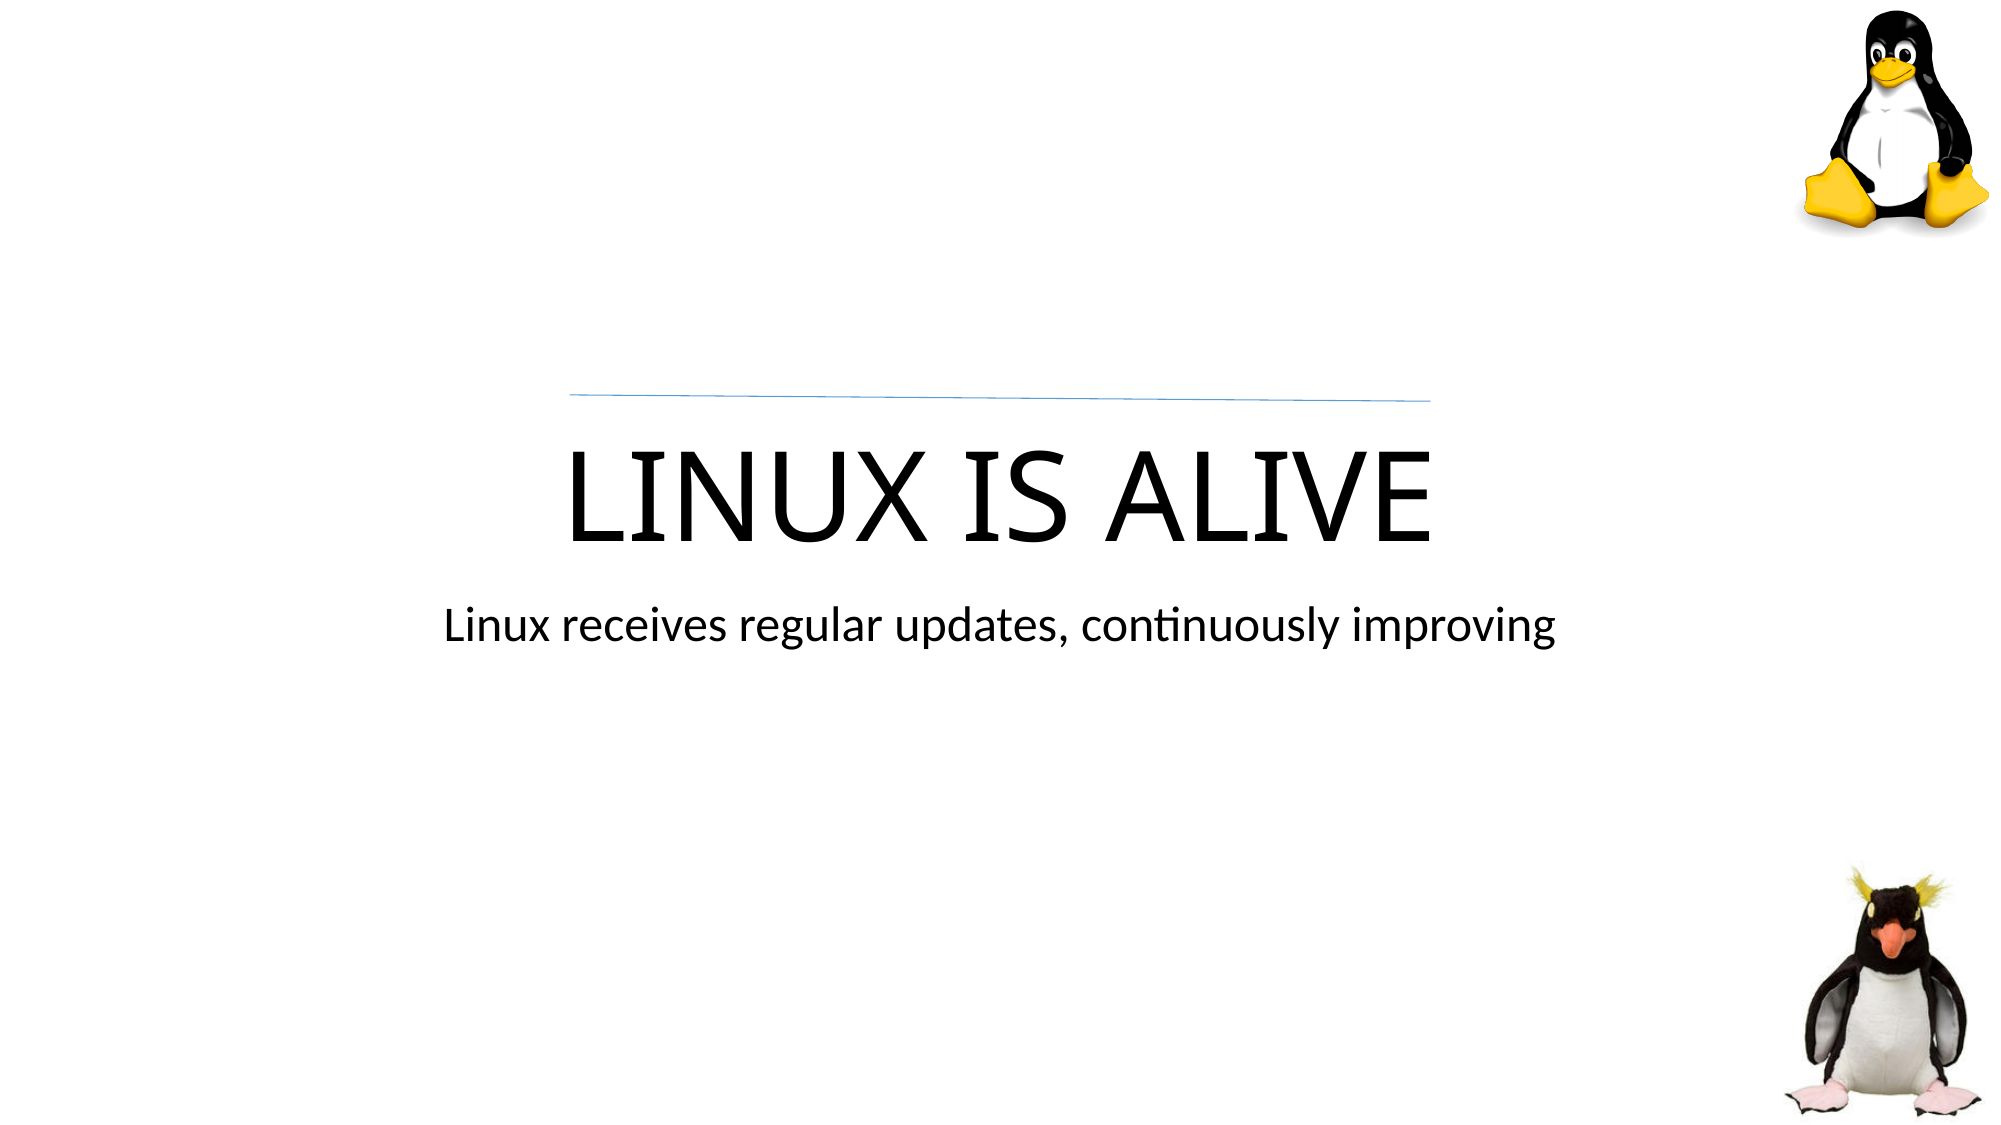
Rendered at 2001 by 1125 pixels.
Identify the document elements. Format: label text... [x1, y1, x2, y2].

title LINUX IS ALIVE [249, 411, 1750, 576]
picture [1793, 0, 2000, 239]
picture [1767, 851, 2000, 1125]
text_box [569, 394, 1431, 402]
subtitle Linux receives regular updates, continuously improving [249, 590, 1750, 863]
